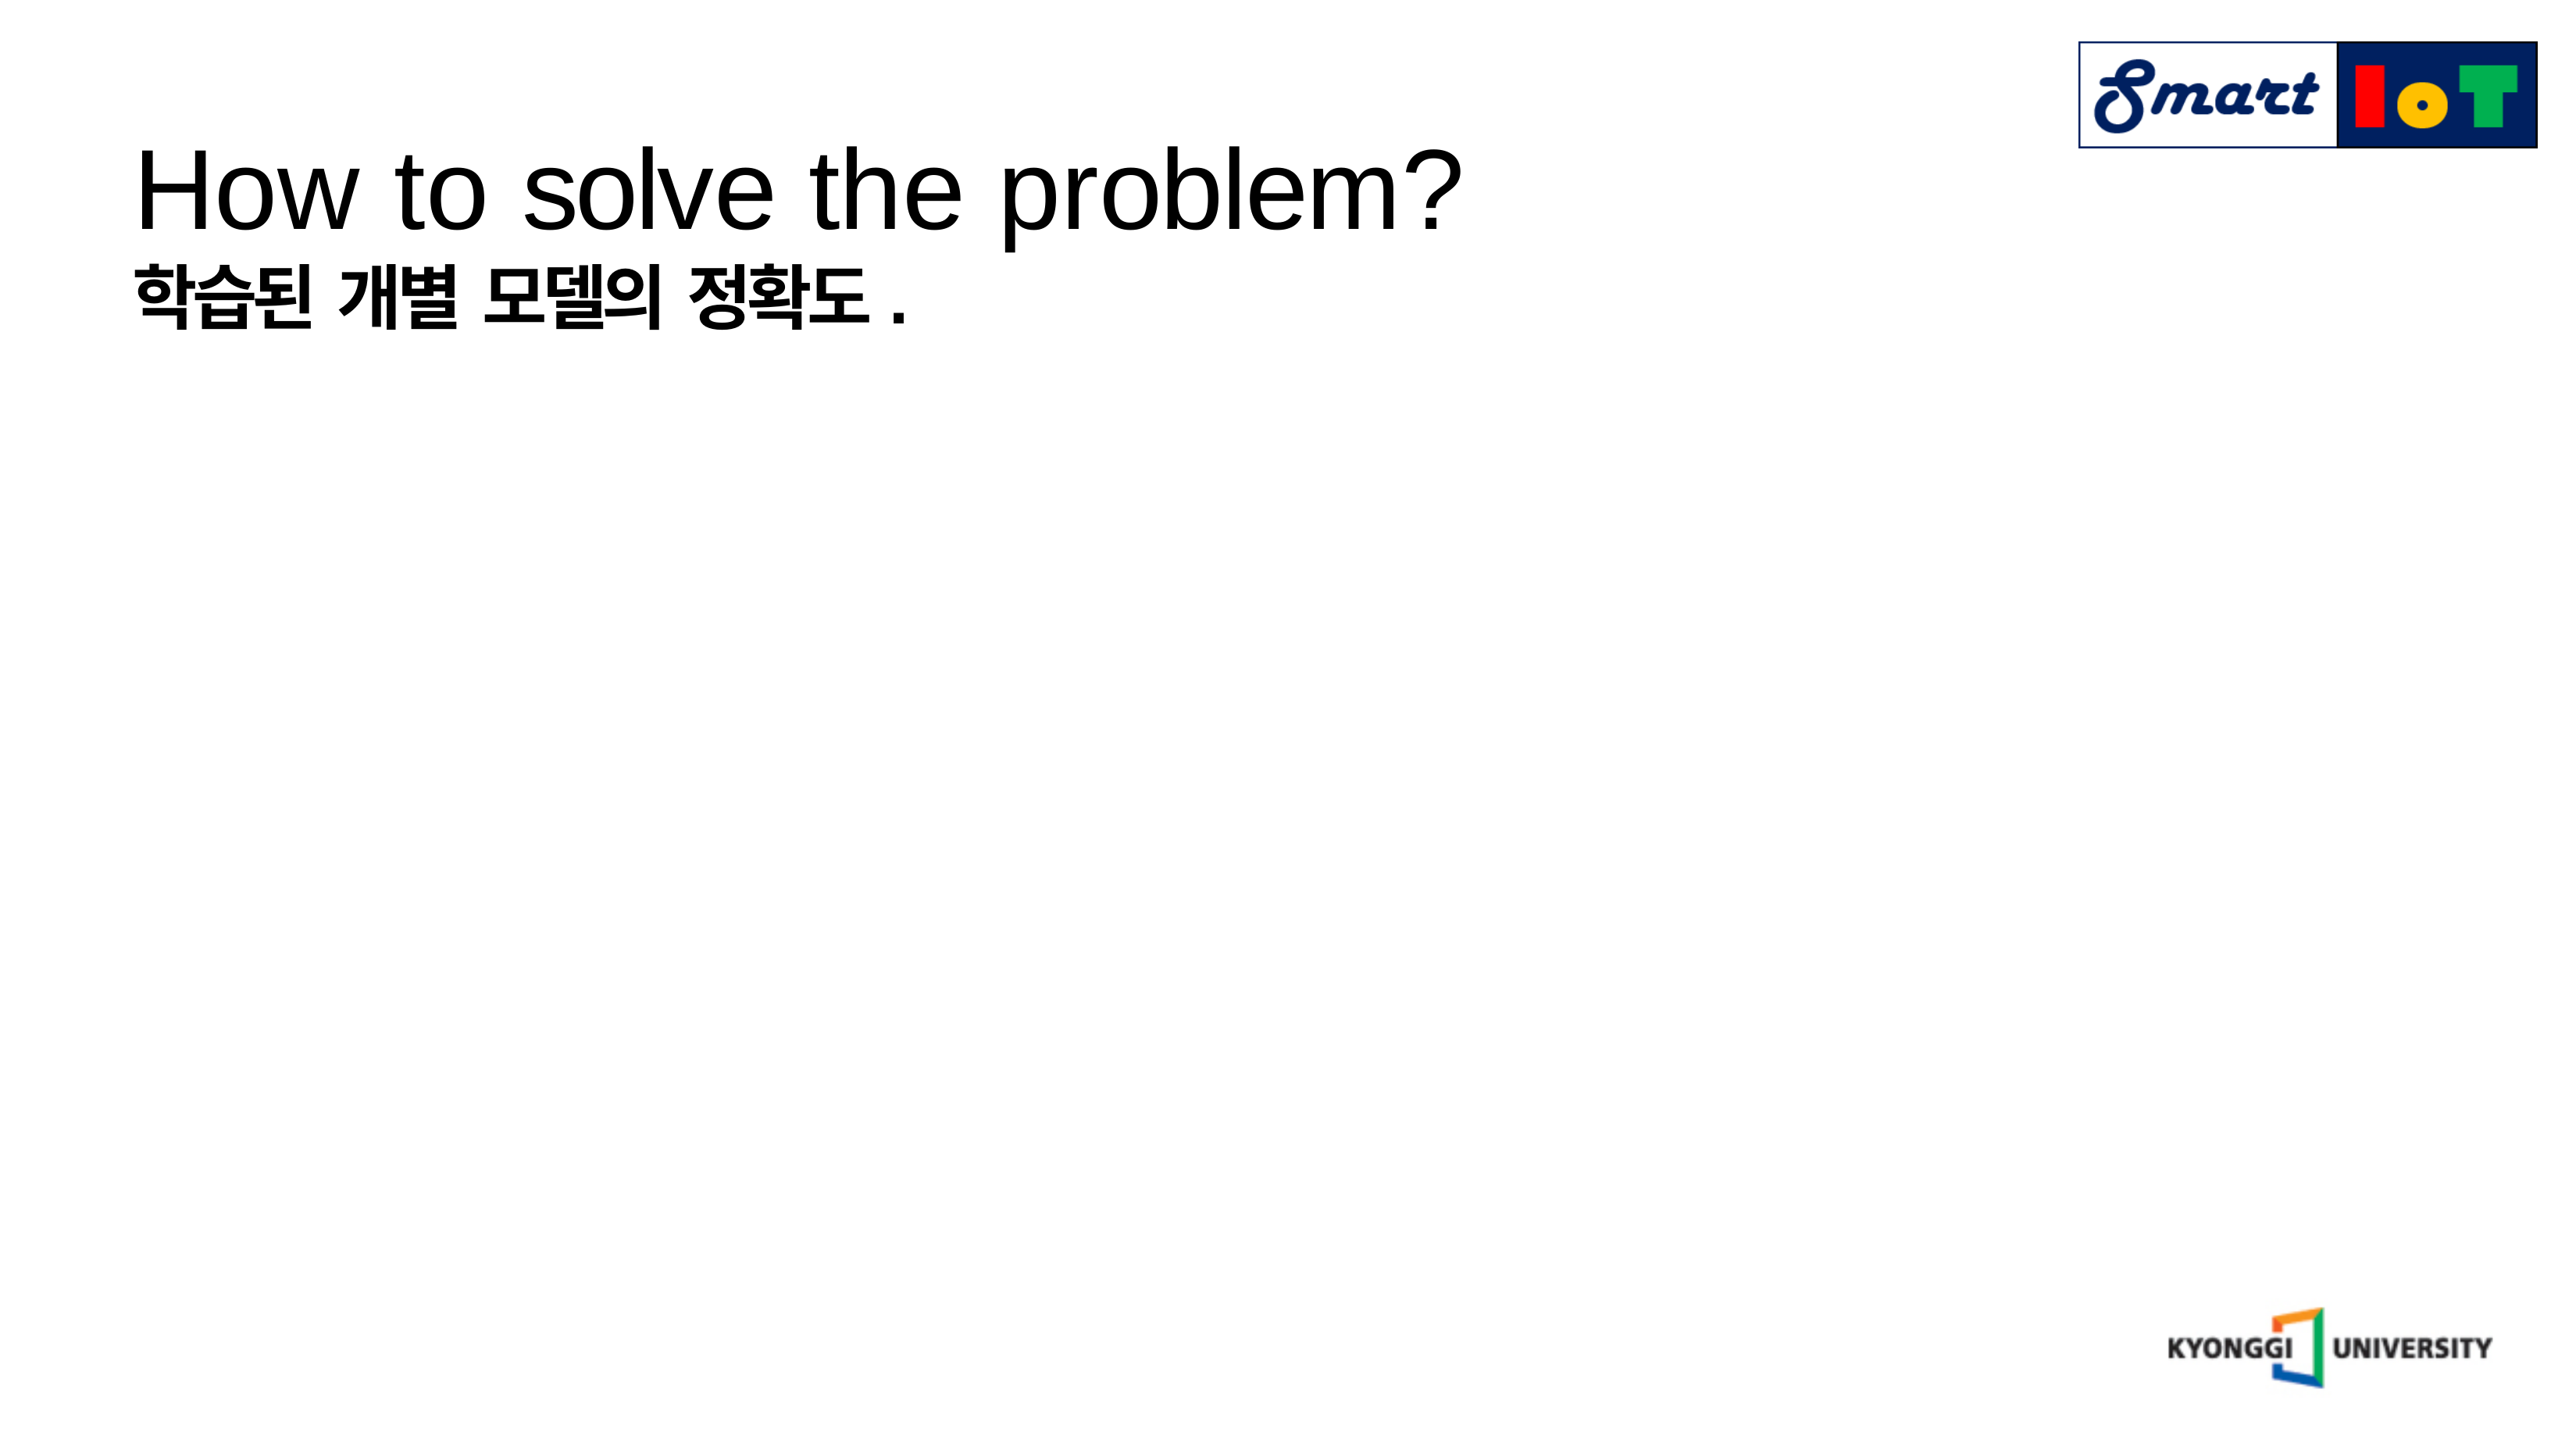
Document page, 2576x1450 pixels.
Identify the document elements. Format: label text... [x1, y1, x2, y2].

text_box 학습된 개별 모델의 정확도. [129, 251, 1011, 338]
picture [2078, 41, 2538, 149]
title How to solve the problem? [130, 113, 2050, 358]
picture [2137, 1295, 2538, 1409]
